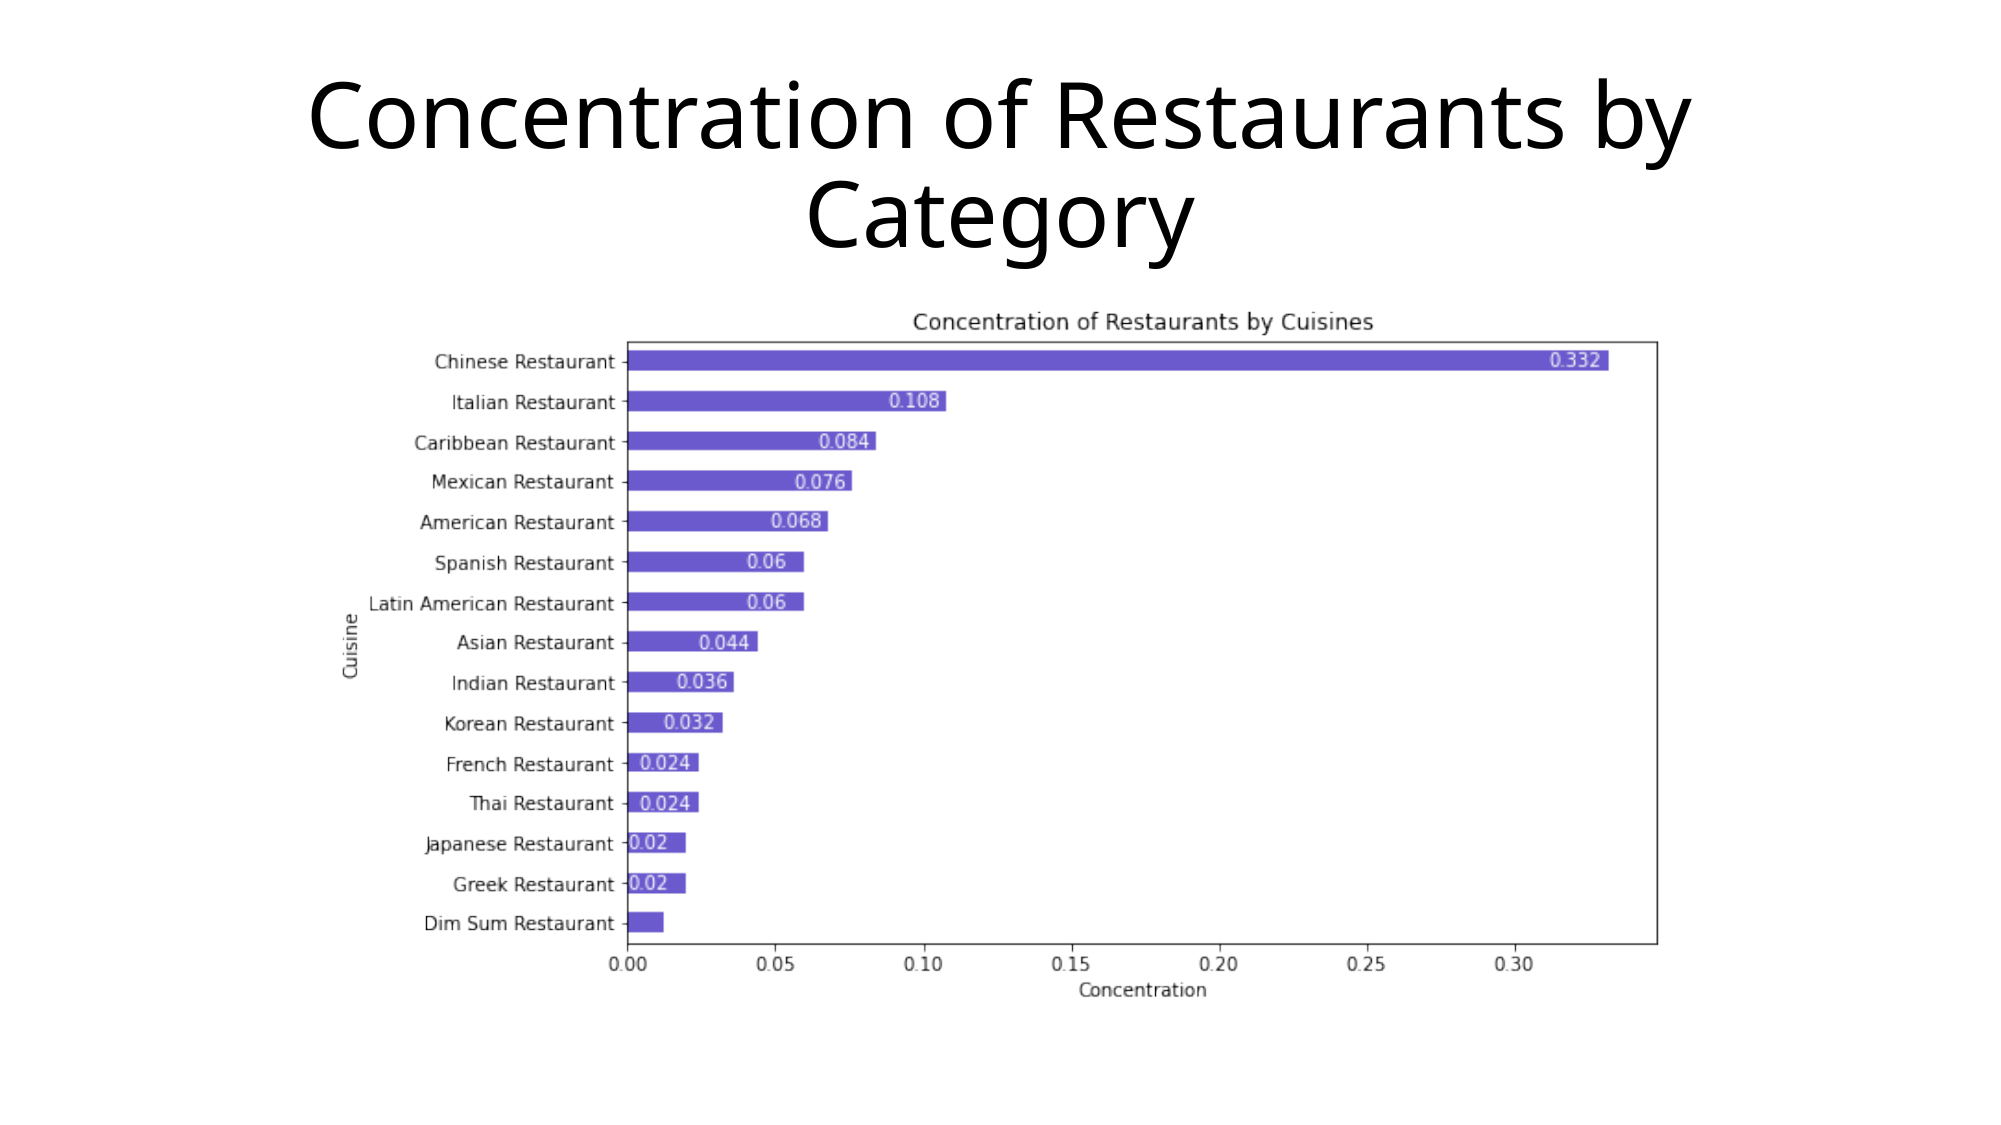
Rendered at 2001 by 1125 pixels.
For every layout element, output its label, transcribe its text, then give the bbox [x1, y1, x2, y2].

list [330, 299, 1670, 1014]
title Concentration of Restaurants by Category [137, 59, 1863, 278]
